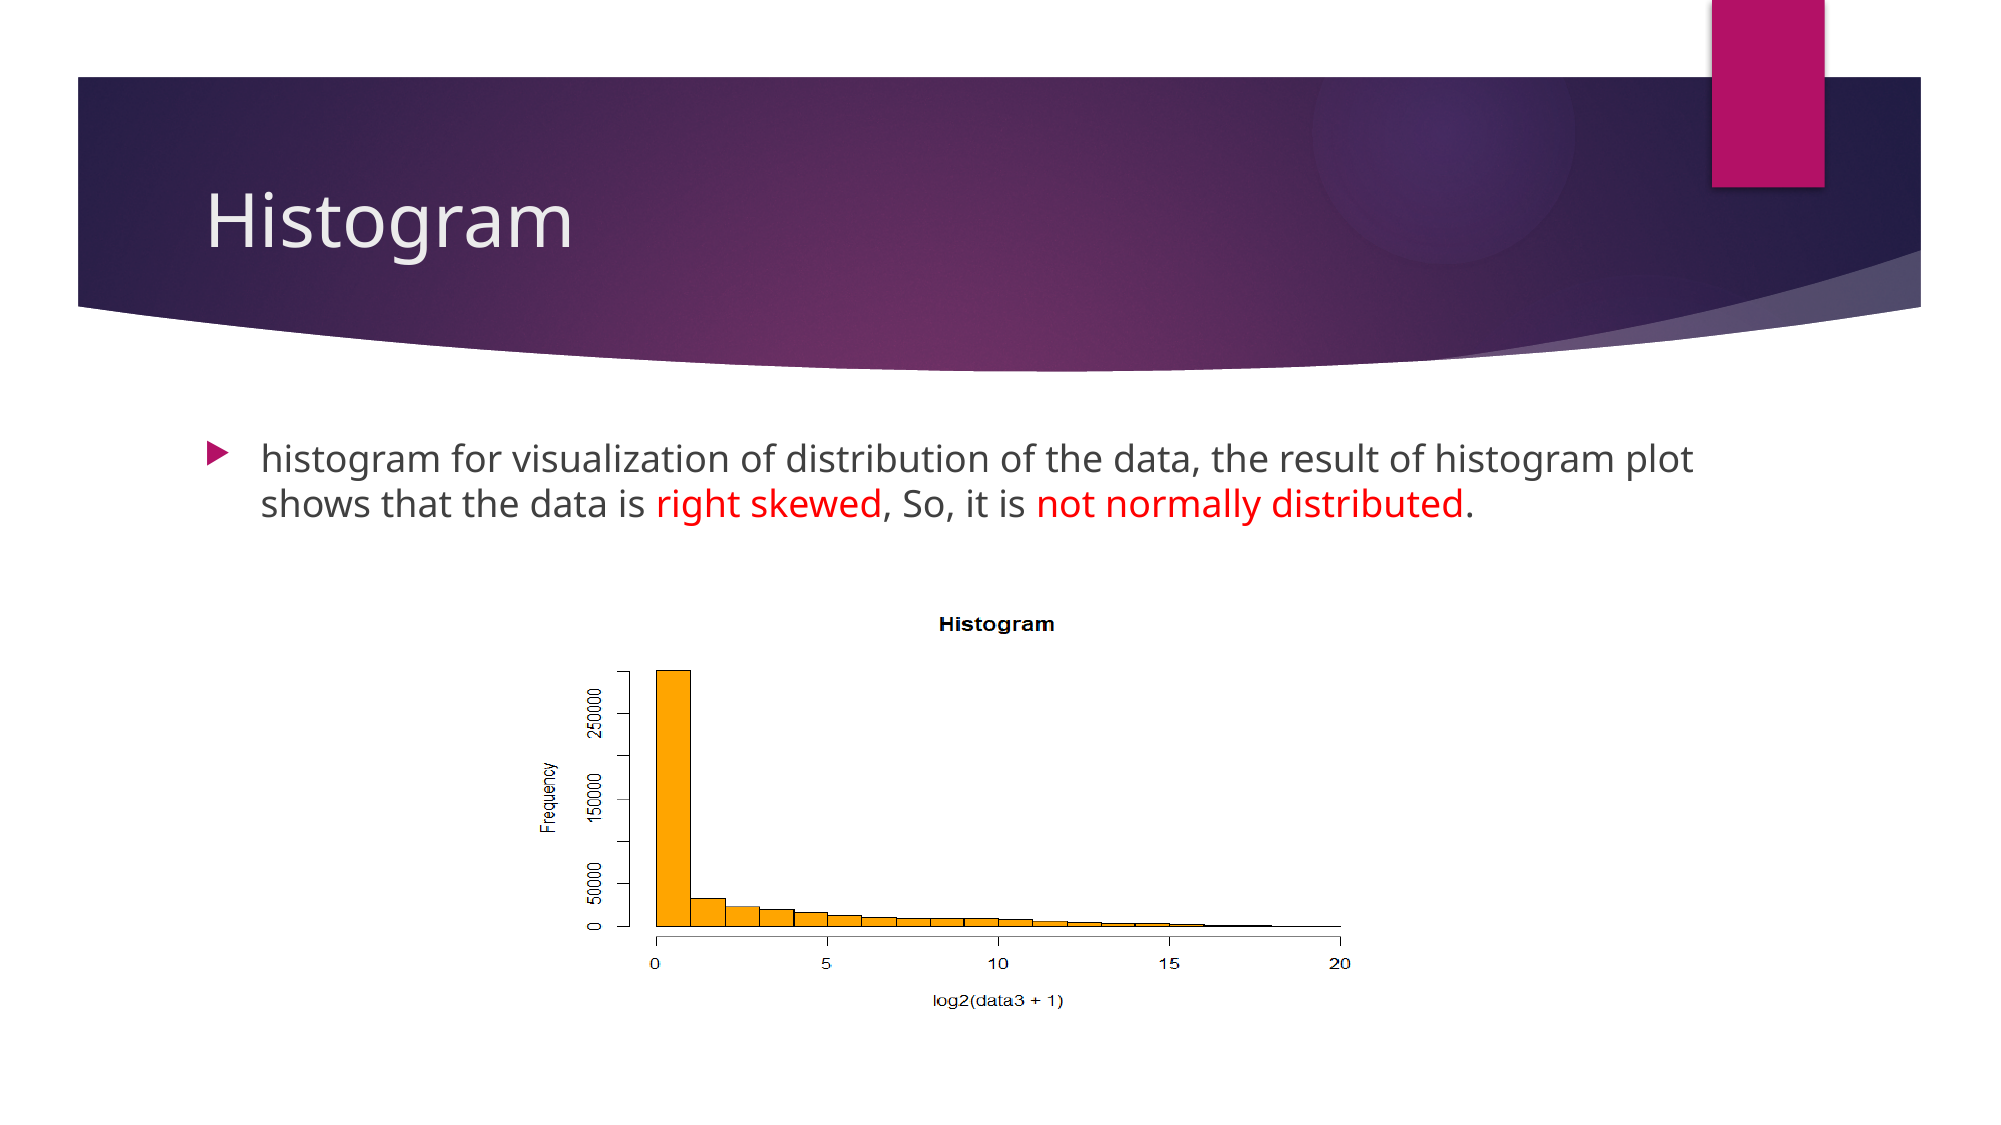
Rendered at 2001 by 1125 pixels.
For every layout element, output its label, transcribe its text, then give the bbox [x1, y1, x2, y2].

list histogram for visualization of distribution of the data, the result of histogram plot shows that the data is right skewed, So, it is not normally distributed. [189, 427, 1762, 988]
picture [533, 586, 1418, 1028]
title Histogram [189, 159, 1627, 276]
